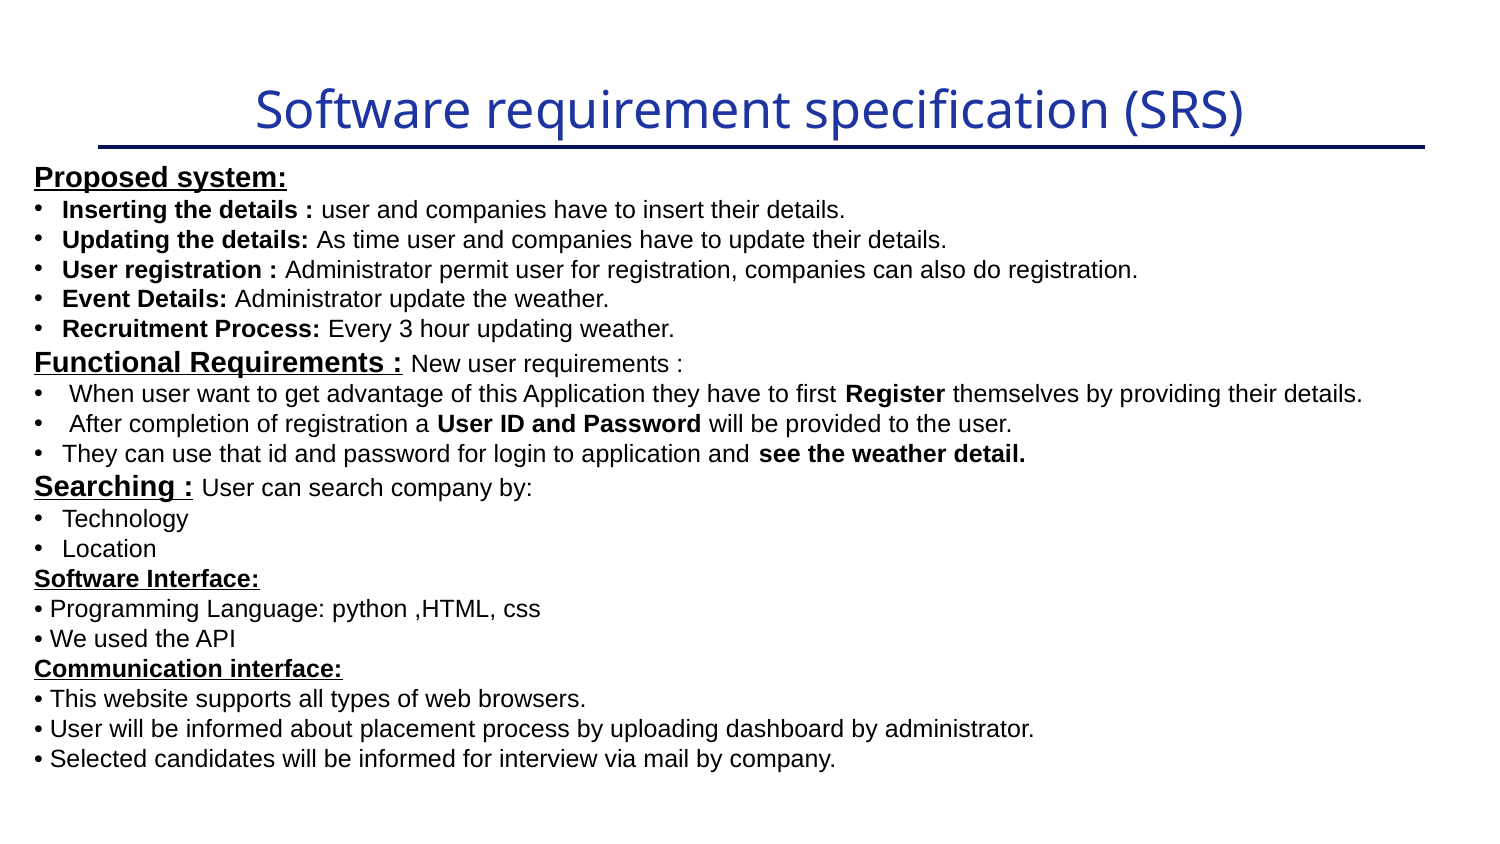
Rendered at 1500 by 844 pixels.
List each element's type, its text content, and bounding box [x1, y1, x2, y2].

title Software requirement specification (SRS) [79, 68, 1421, 148]
text_box Proposed system: Inserting the details : user and companies have to insert their details. Updating the details: As time user and companies have to update their details. User registration : Administrator permit user for registration, companies can also do registration. Event Details: Administrator update the weather. Recruitment Process: Every 3 hour updating weather. Functional Requirements : New user requirements : When user want to get advantage of this Application they have to first Register themselves by providing their details. After completion of registration a User ID and Password will be provided to the user. They can use that id and password for login to application and see the weather detail. Searching : User can search company by: Technology Location Software Interface: • Programming Language: python ,HTML, css • We used the API Communication interface: • This website supports all types of web browsers. • User will be informed about placement process by uploading dashboard by administrator. • Selected candidates will be informed for interview via mail by company. [19, 150, 1481, 780]
